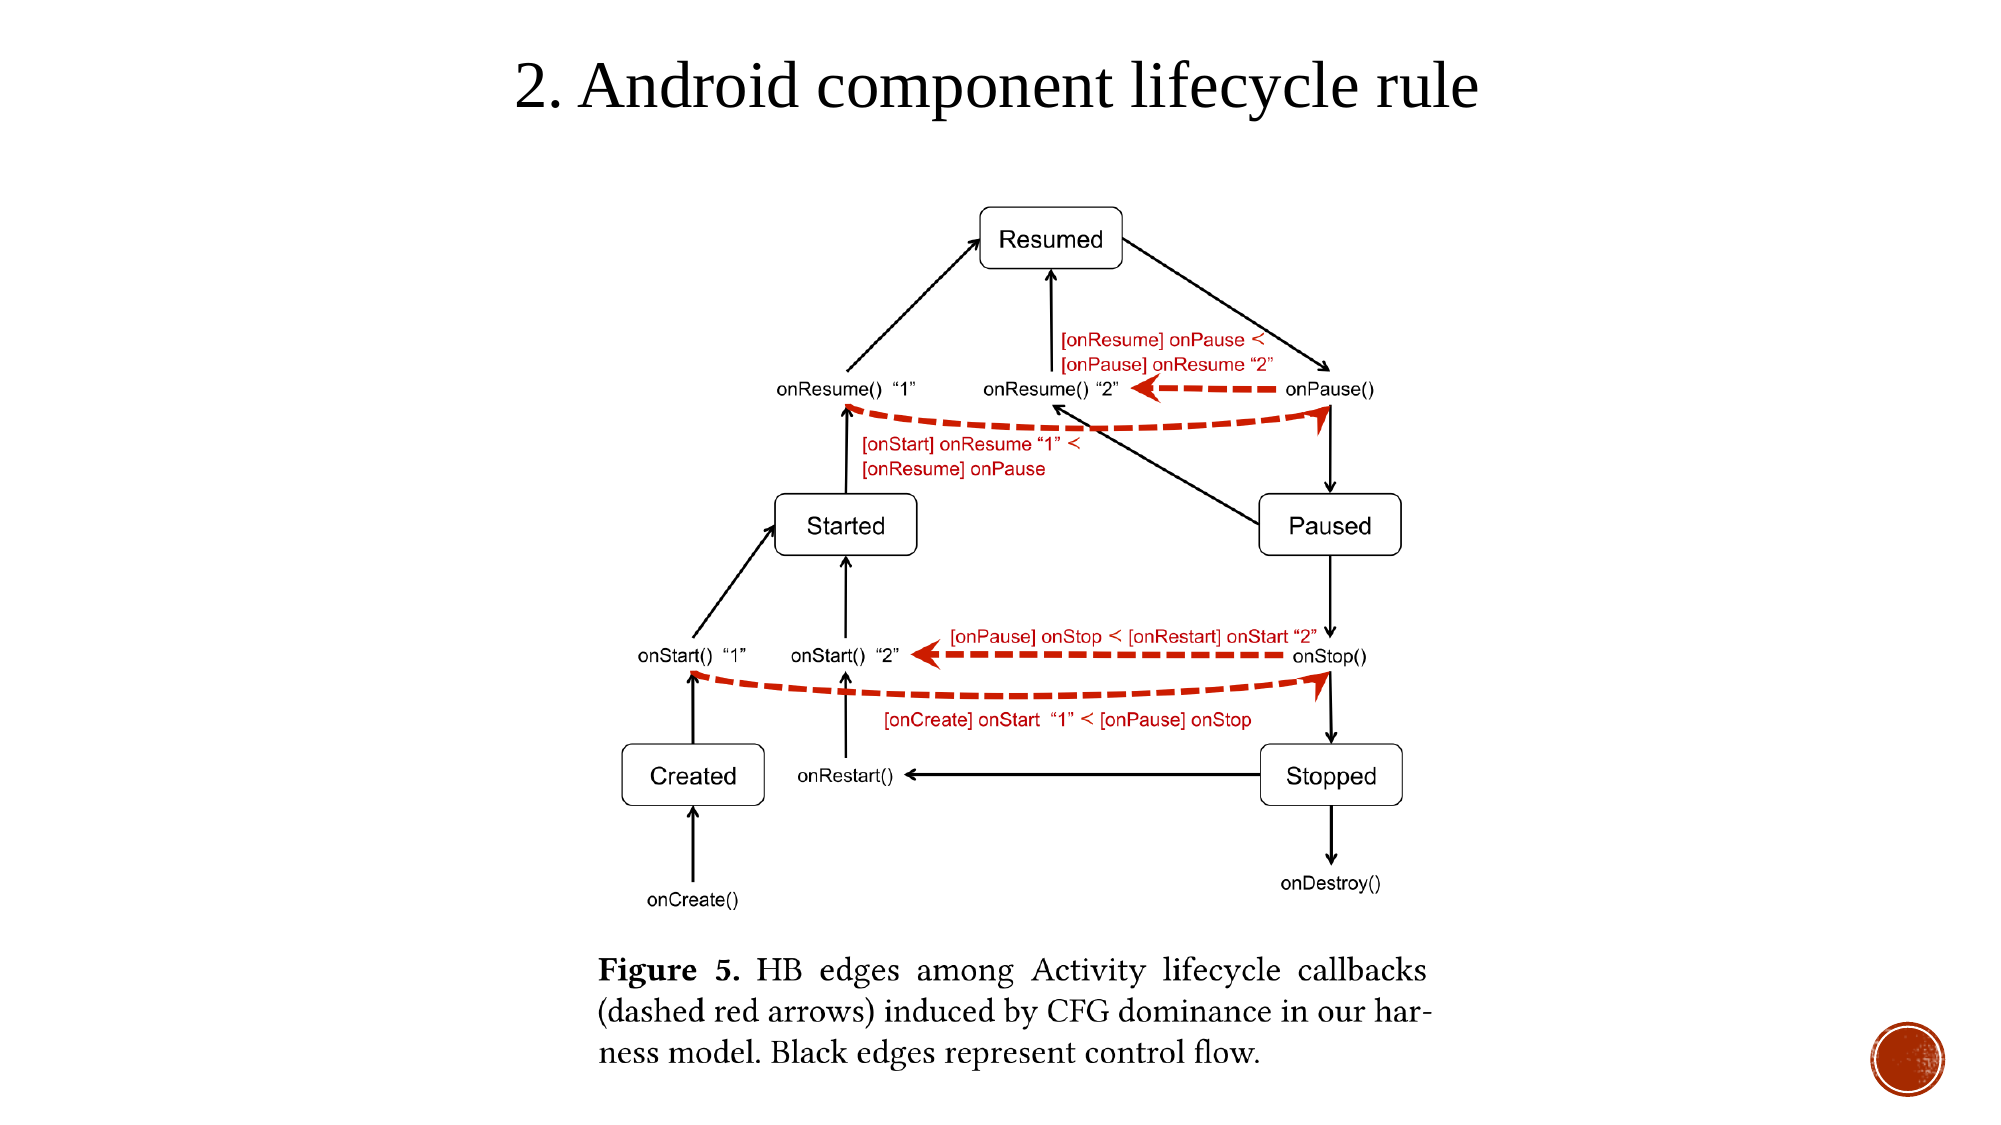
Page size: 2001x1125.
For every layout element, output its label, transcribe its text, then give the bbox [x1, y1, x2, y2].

picture [524, 129, 1476, 1115]
text_box 2. Android component lifecycle rule [221, 33, 1776, 129]
